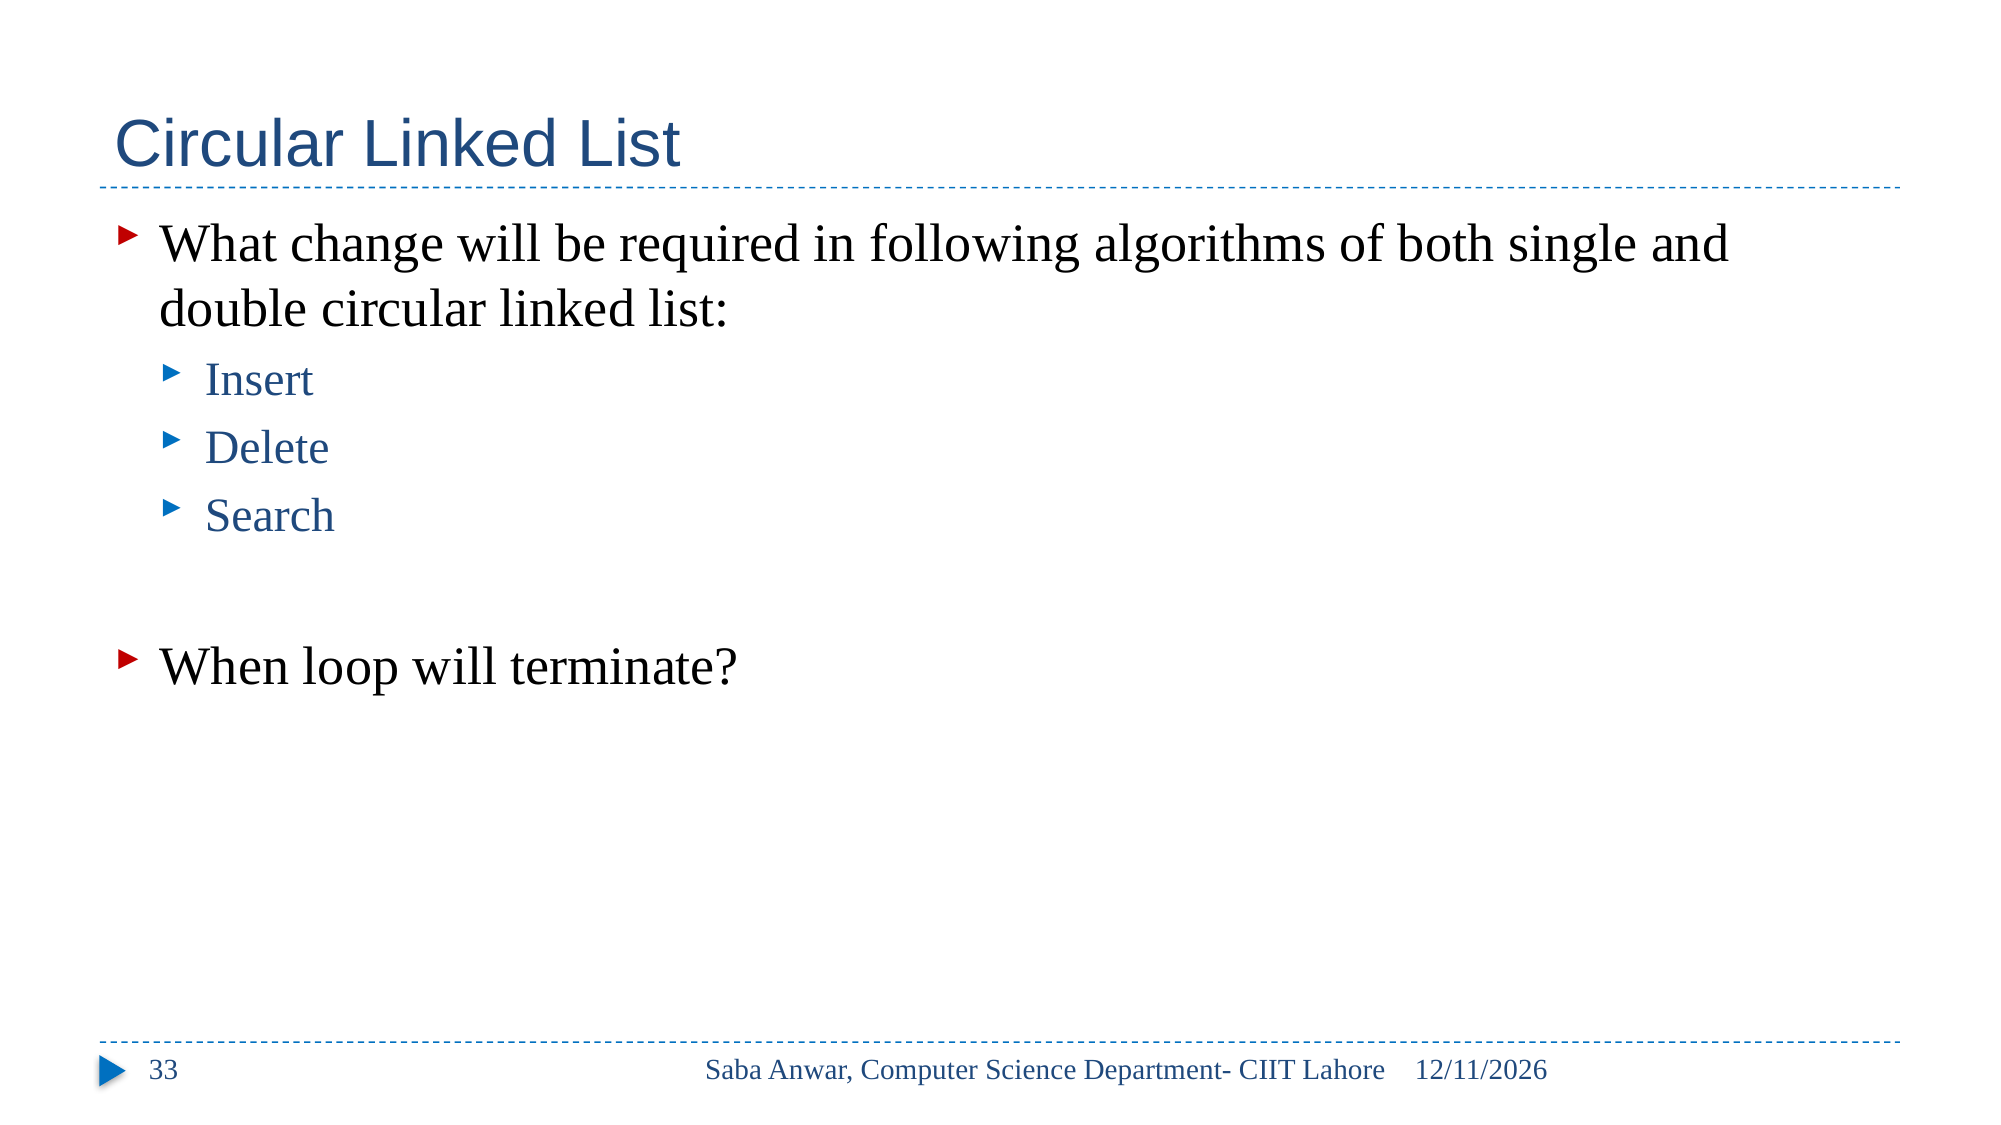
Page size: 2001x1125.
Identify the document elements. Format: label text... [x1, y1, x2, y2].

footer Saba Anwar, Computer Science Department- CIIT Lahore [634, 1042, 1401, 1103]
title Circular Linked List [99, 24, 1900, 188]
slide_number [1401, 1042, 1901, 1103]
list What change will be required in following algorithms of both single and double circular linked list: Insert Delete Search When loop will terminate? [99, 200, 1900, 1010]
slide_number 33 [133, 1042, 568, 1103]
